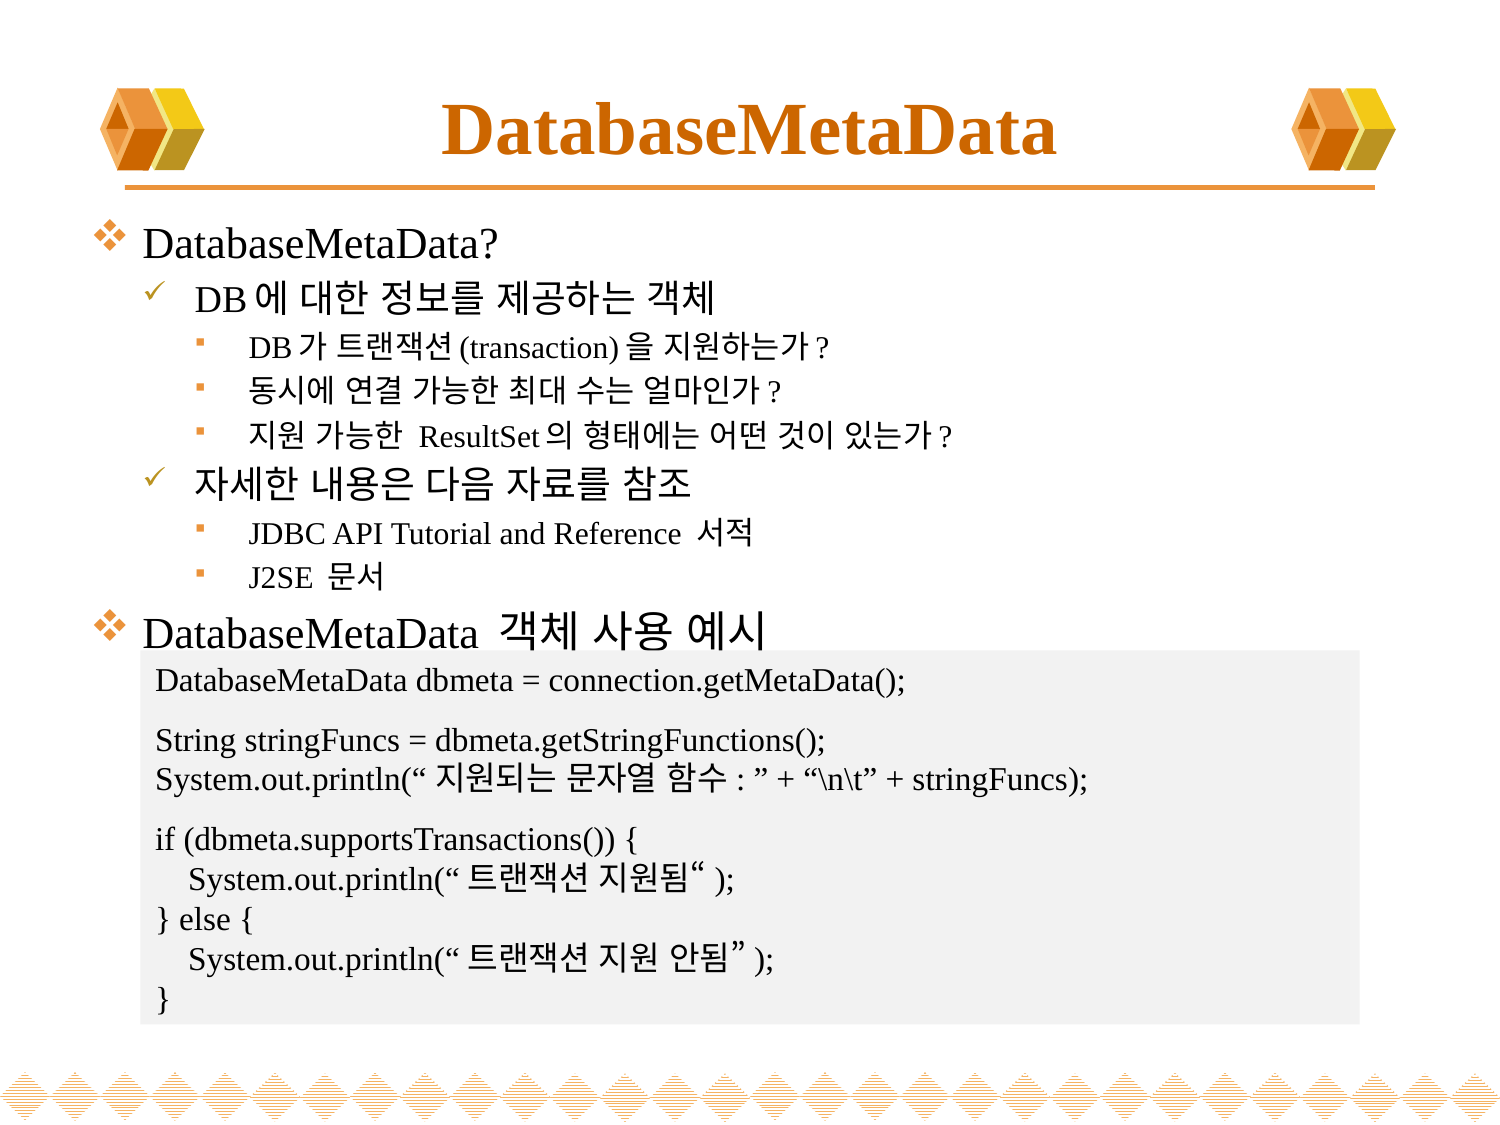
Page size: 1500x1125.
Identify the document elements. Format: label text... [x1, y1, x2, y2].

title DatabaseMetaData [75, 67, 1425, 182]
list DatabaseMetaData? DB에 대한 정보를 제공하는 객체 DB가 트랜잭션(transaction)을 지원하는가? 동시에 연결 가능한 최대 수는 얼마인가? 지원 가능한 ResultSet의 형태에는 어떤 것이 있는가? 자세한 내용은 다음 자료를 참조 JDBC API Tutorial and Reference 서적 J2SE 문서 DatabaseMetaData 객체 사용 예시 [75, 202, 1425, 673]
text_box DatabaseMetaData dbmeta = connection.getMetaData(); String stringFuncs = dbmeta.getStringFunctions(); System.out.println(“지원되는 문자열 함수: ” + “\n\t” + stringFuncs); if (dbmeta.supportsTransactions()) { System.out.println(“트랜잭션 지원됨“); } else { System.out.println(“트랜잭션 지원 안됨”); } [140, 650, 1360, 1025]
